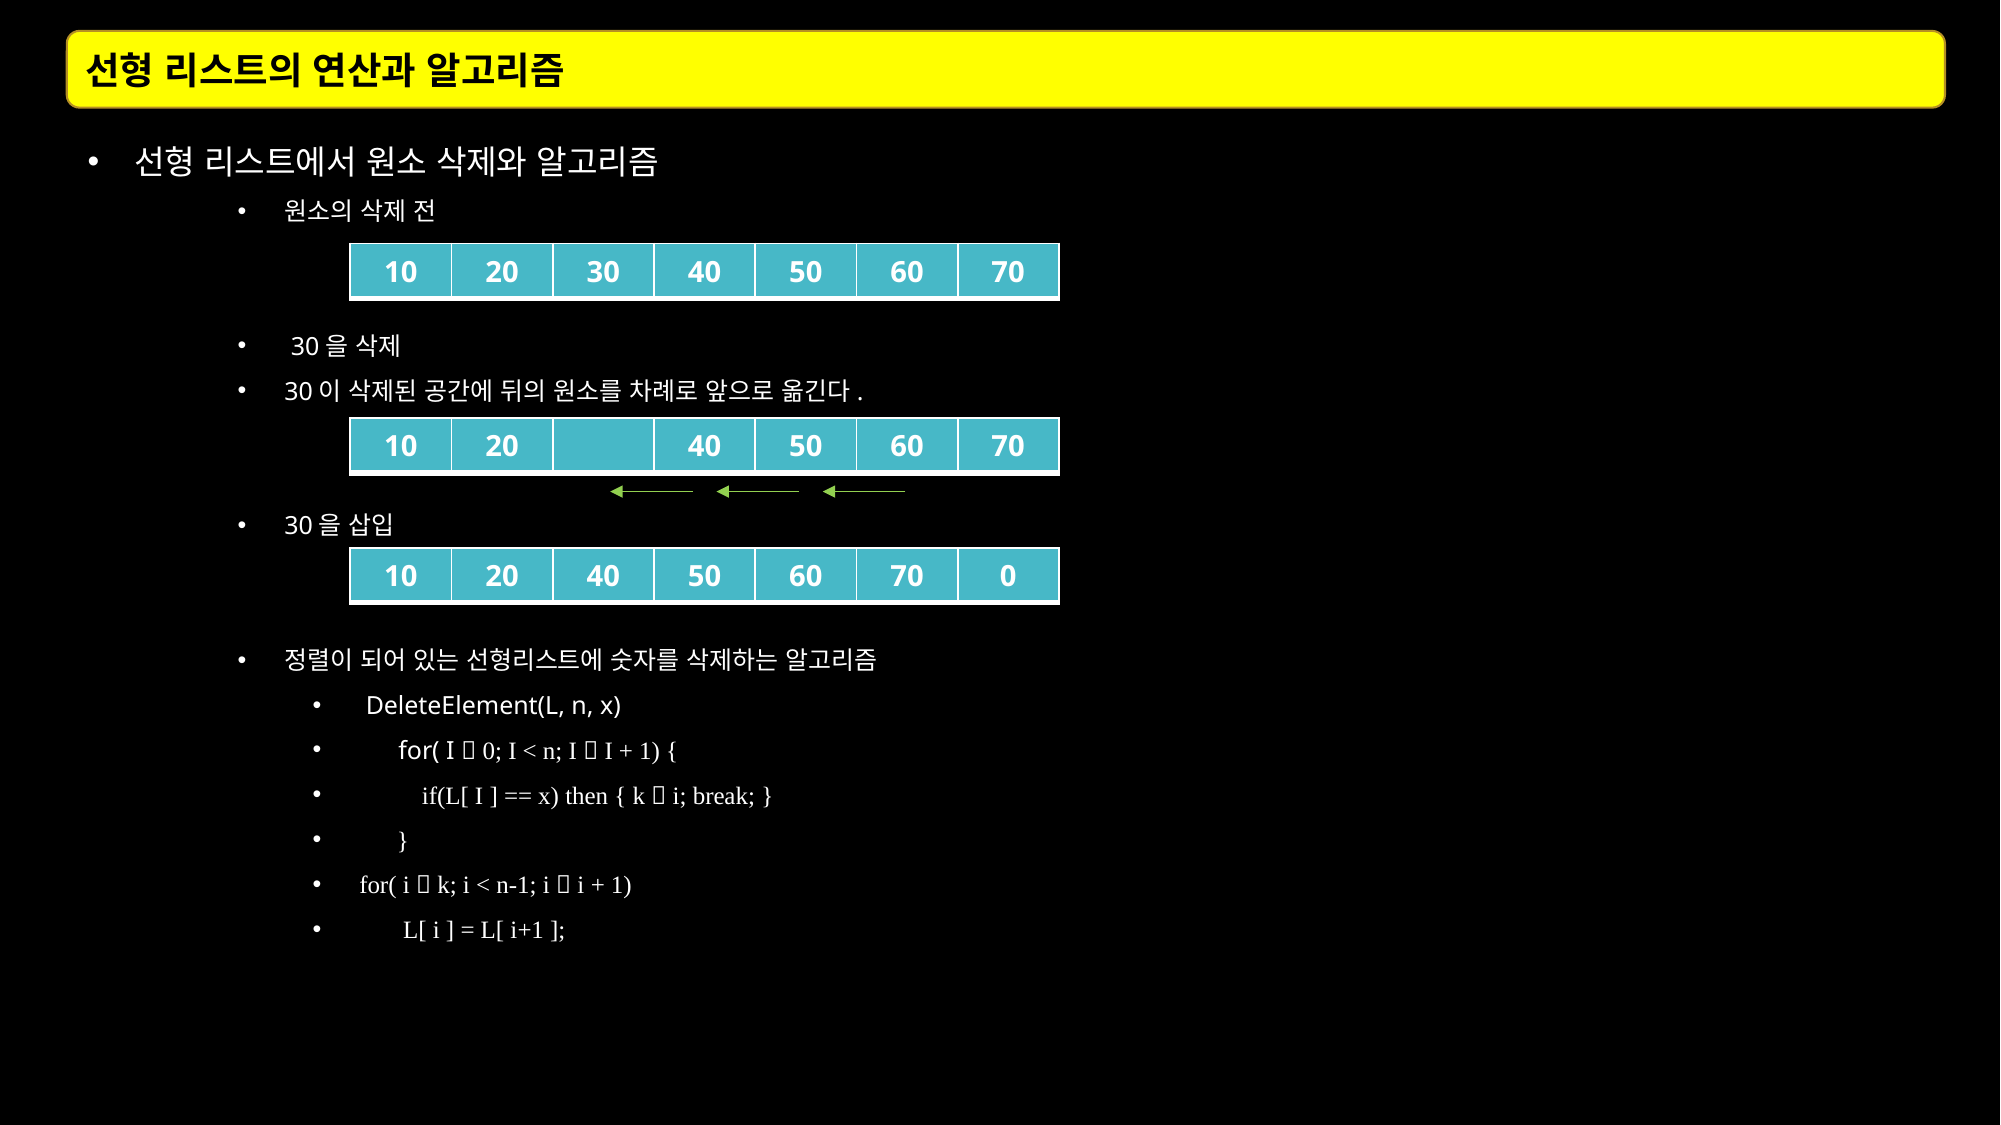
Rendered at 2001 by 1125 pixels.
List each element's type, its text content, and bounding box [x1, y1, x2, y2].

table_header 10 [351, 549, 451, 600]
table_header 40 [655, 244, 754, 296]
table_header 10 [351, 419, 451, 470]
table_header 70 [959, 244, 1058, 296]
table_header [554, 419, 653, 470]
table_header 30 [554, 244, 653, 296]
table_header 70 [857, 549, 957, 600]
table_header 40 [655, 419, 754, 470]
table_header 10 [351, 244, 451, 296]
table_header 20 [452, 549, 552, 600]
table_header 60 [756, 549, 856, 600]
table_header 0 [959, 549, 1058, 600]
table_header 60 [857, 244, 957, 296]
table_header 70 [959, 419, 1058, 470]
table_header 40 [554, 549, 653, 600]
table_header 50 [655, 549, 754, 600]
table_header 50 [756, 244, 856, 296]
table_header 20 [452, 244, 552, 296]
table_header 60 [857, 419, 957, 470]
text_box 선형 리스트에서 원소 삭제와 알고리즘 원소의 삭제 전 30을 삭제 30이 삭제된 공간에 뒤의 원소를 차례로 앞으로 옮긴다. 30을 삽입 정렬이 되어 있는 선형리스트에 숫자를 삭제하는 알고리즘 DeleteElement(L, n, x) for( I  0; I < n; I  I + 1) { if(L[ I ] == x) then { k  i; break; } } for( i  k; i < n-1; i  i + 1) L[ i ] = L[ i+1 ]; [72, 113, 1946, 1083]
text_box 선형 리스트의 연산과 알고리즘 [65, 29, 1947, 109]
table_header 20 [452, 419, 552, 470]
table_header 50 [756, 419, 856, 470]
